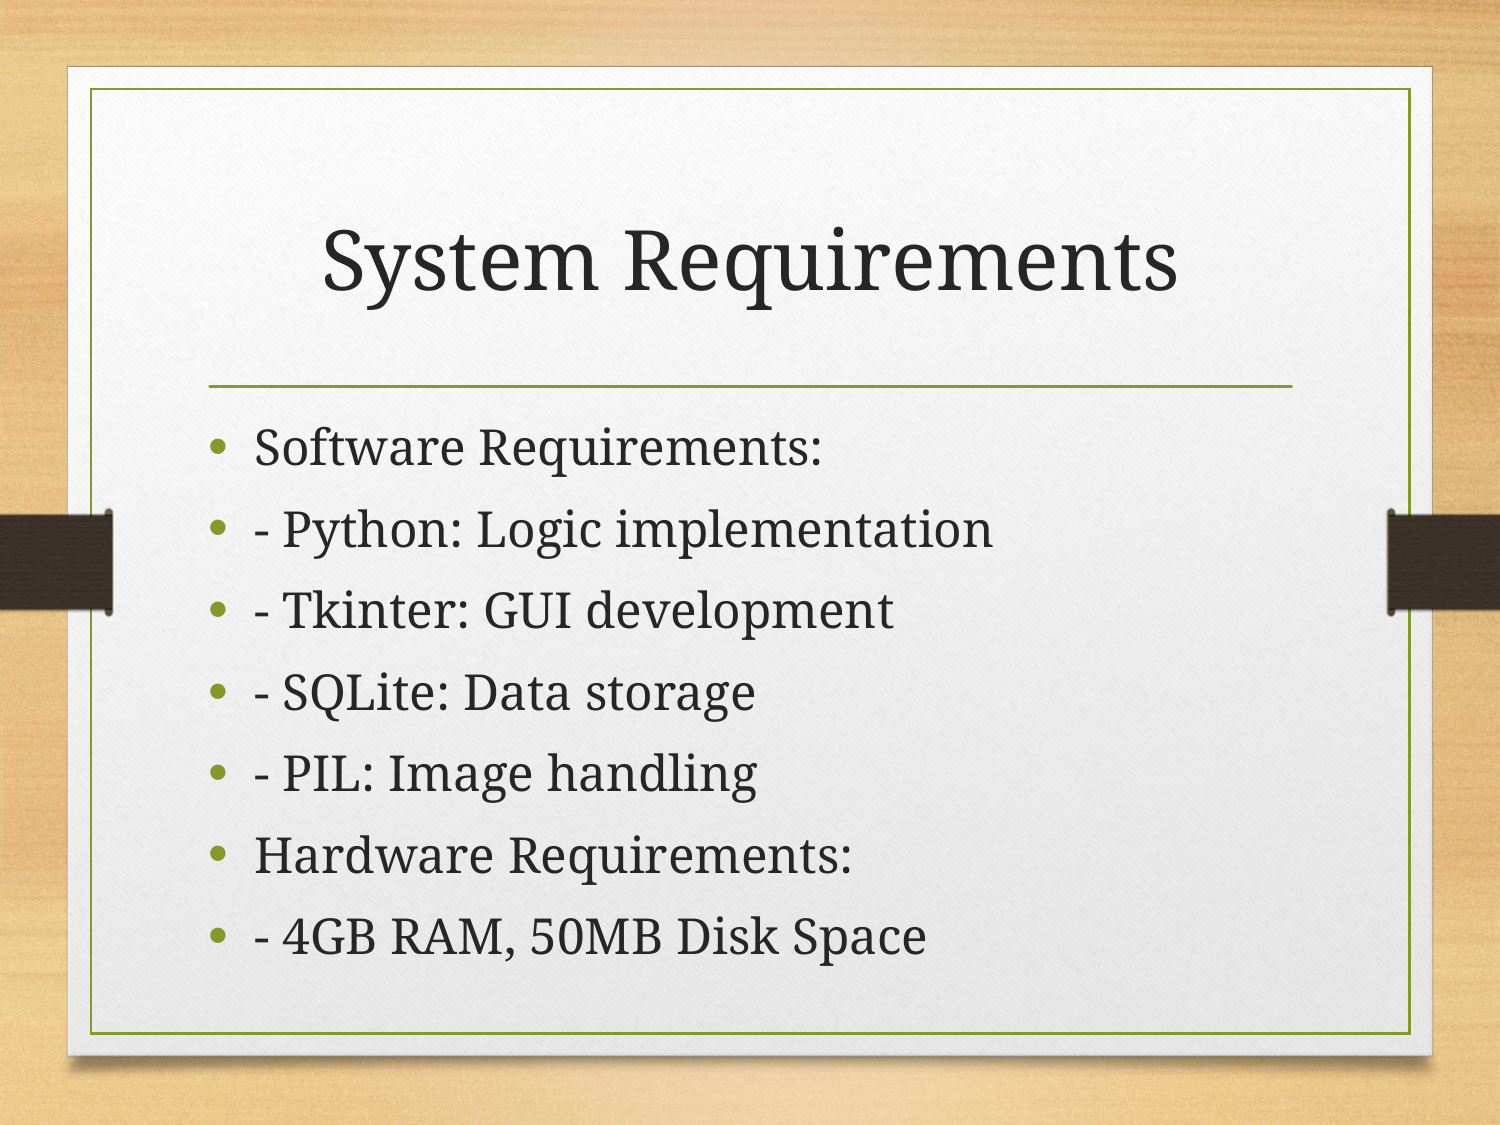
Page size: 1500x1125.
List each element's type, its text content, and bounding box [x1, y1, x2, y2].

picture [0, 0, 1500, 1125]
title System Requirements [193, 150, 1309, 365]
list Software Requirements: - Python: Logic implementation - Tkinter: GUI development - SQLite: Data storage - PIL: Image handling Hardware Requirements: - 4GB RAM, 50MB Disk Space [193, 408, 1309, 974]
